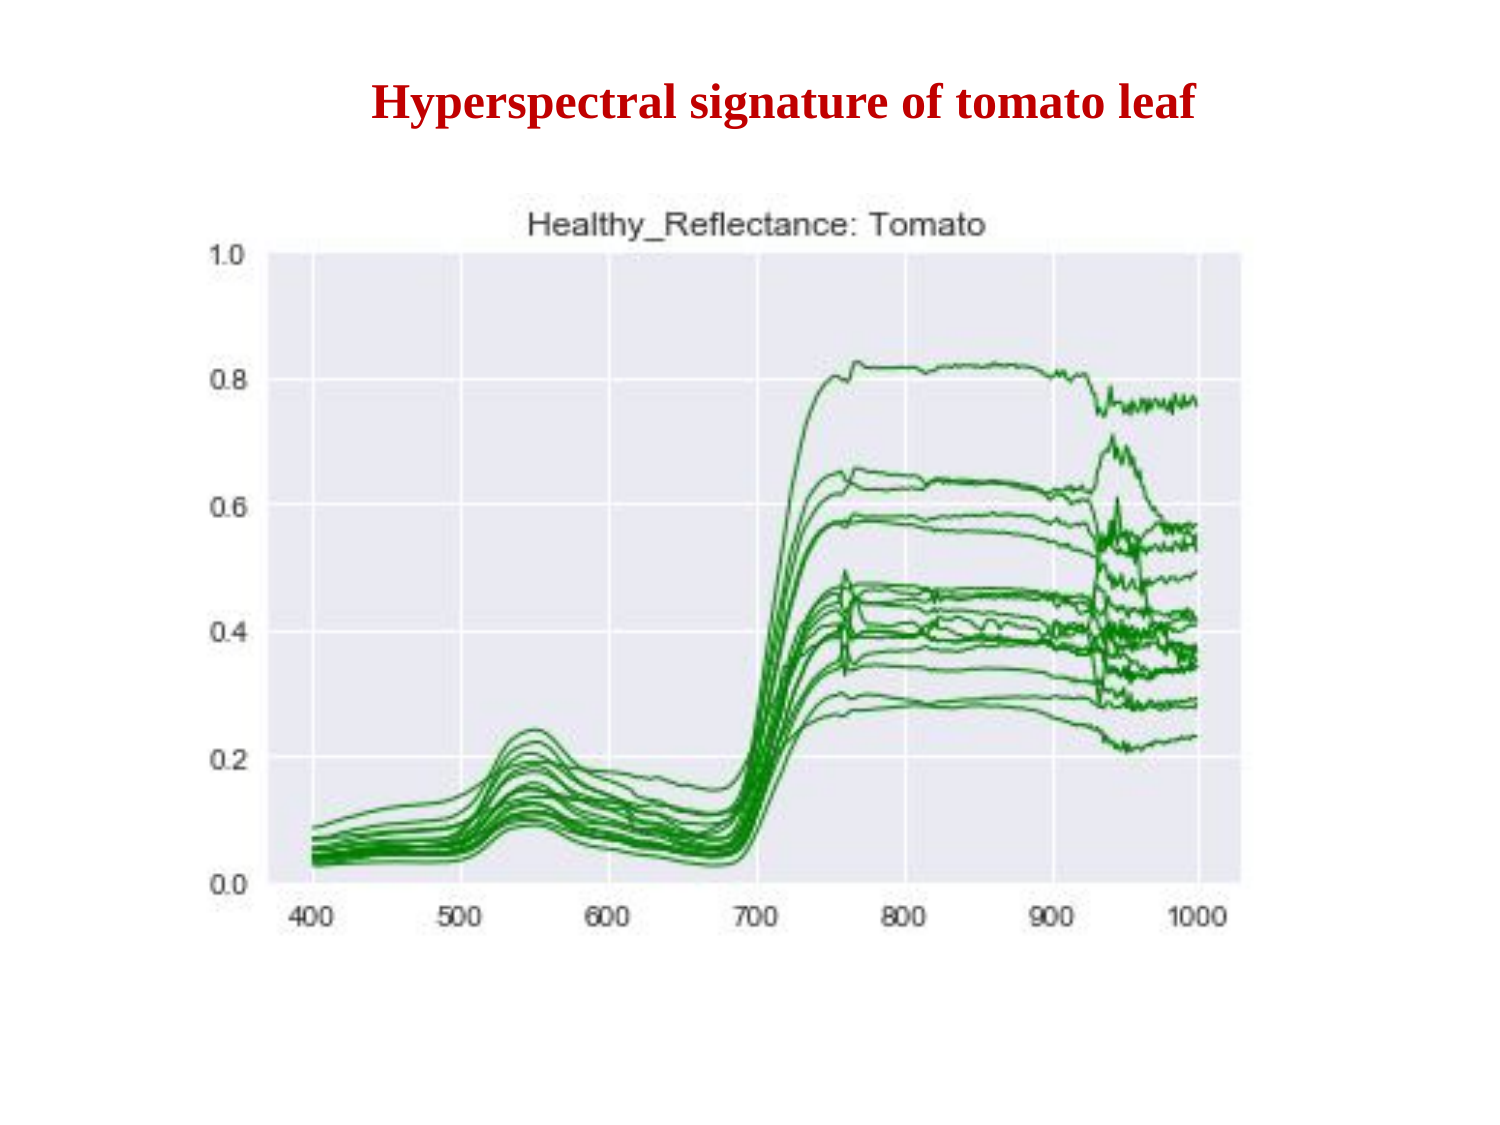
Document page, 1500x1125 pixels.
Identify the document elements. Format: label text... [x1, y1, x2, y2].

text_box Hyperspectral signature of tomato leaf [356, 61, 1216, 137]
picture [185, 193, 1268, 965]
